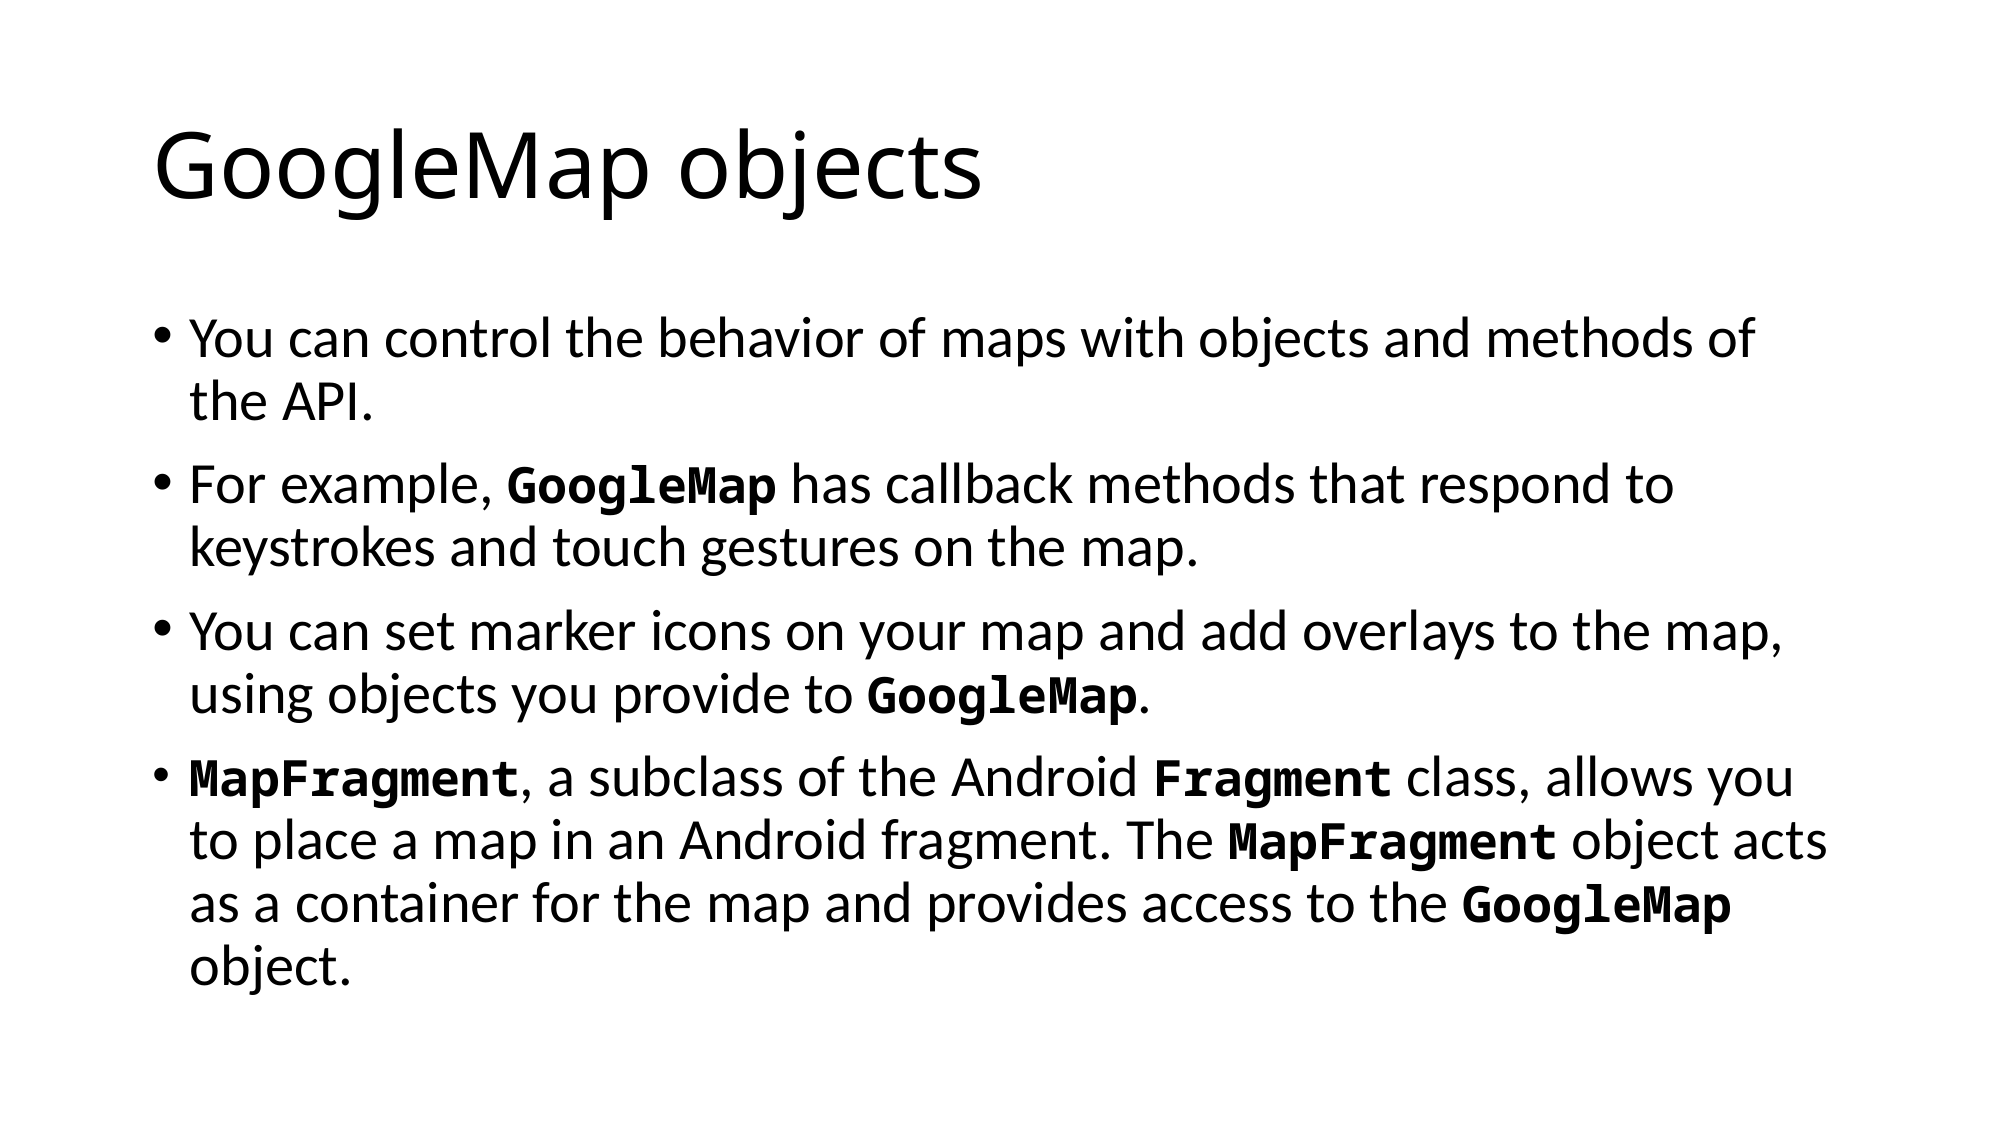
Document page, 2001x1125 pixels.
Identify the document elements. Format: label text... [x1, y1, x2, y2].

list You can control the behavior of maps with objects and methods of the API. For example, GoogleMap has callback methods that respond to keystrokes and touch gestures on the map. You can set marker icons on your map and add overlays to the map, using objects you provide to GoogleMap. MapFragment, a subclass of the Android Fragment class, allows you to place a map in an Android fragment. The MapFragment object acts as a container for the map and provides access to the GoogleMap object. [137, 299, 1863, 1014]
title GoogleMap objects [137, 59, 1863, 278]
